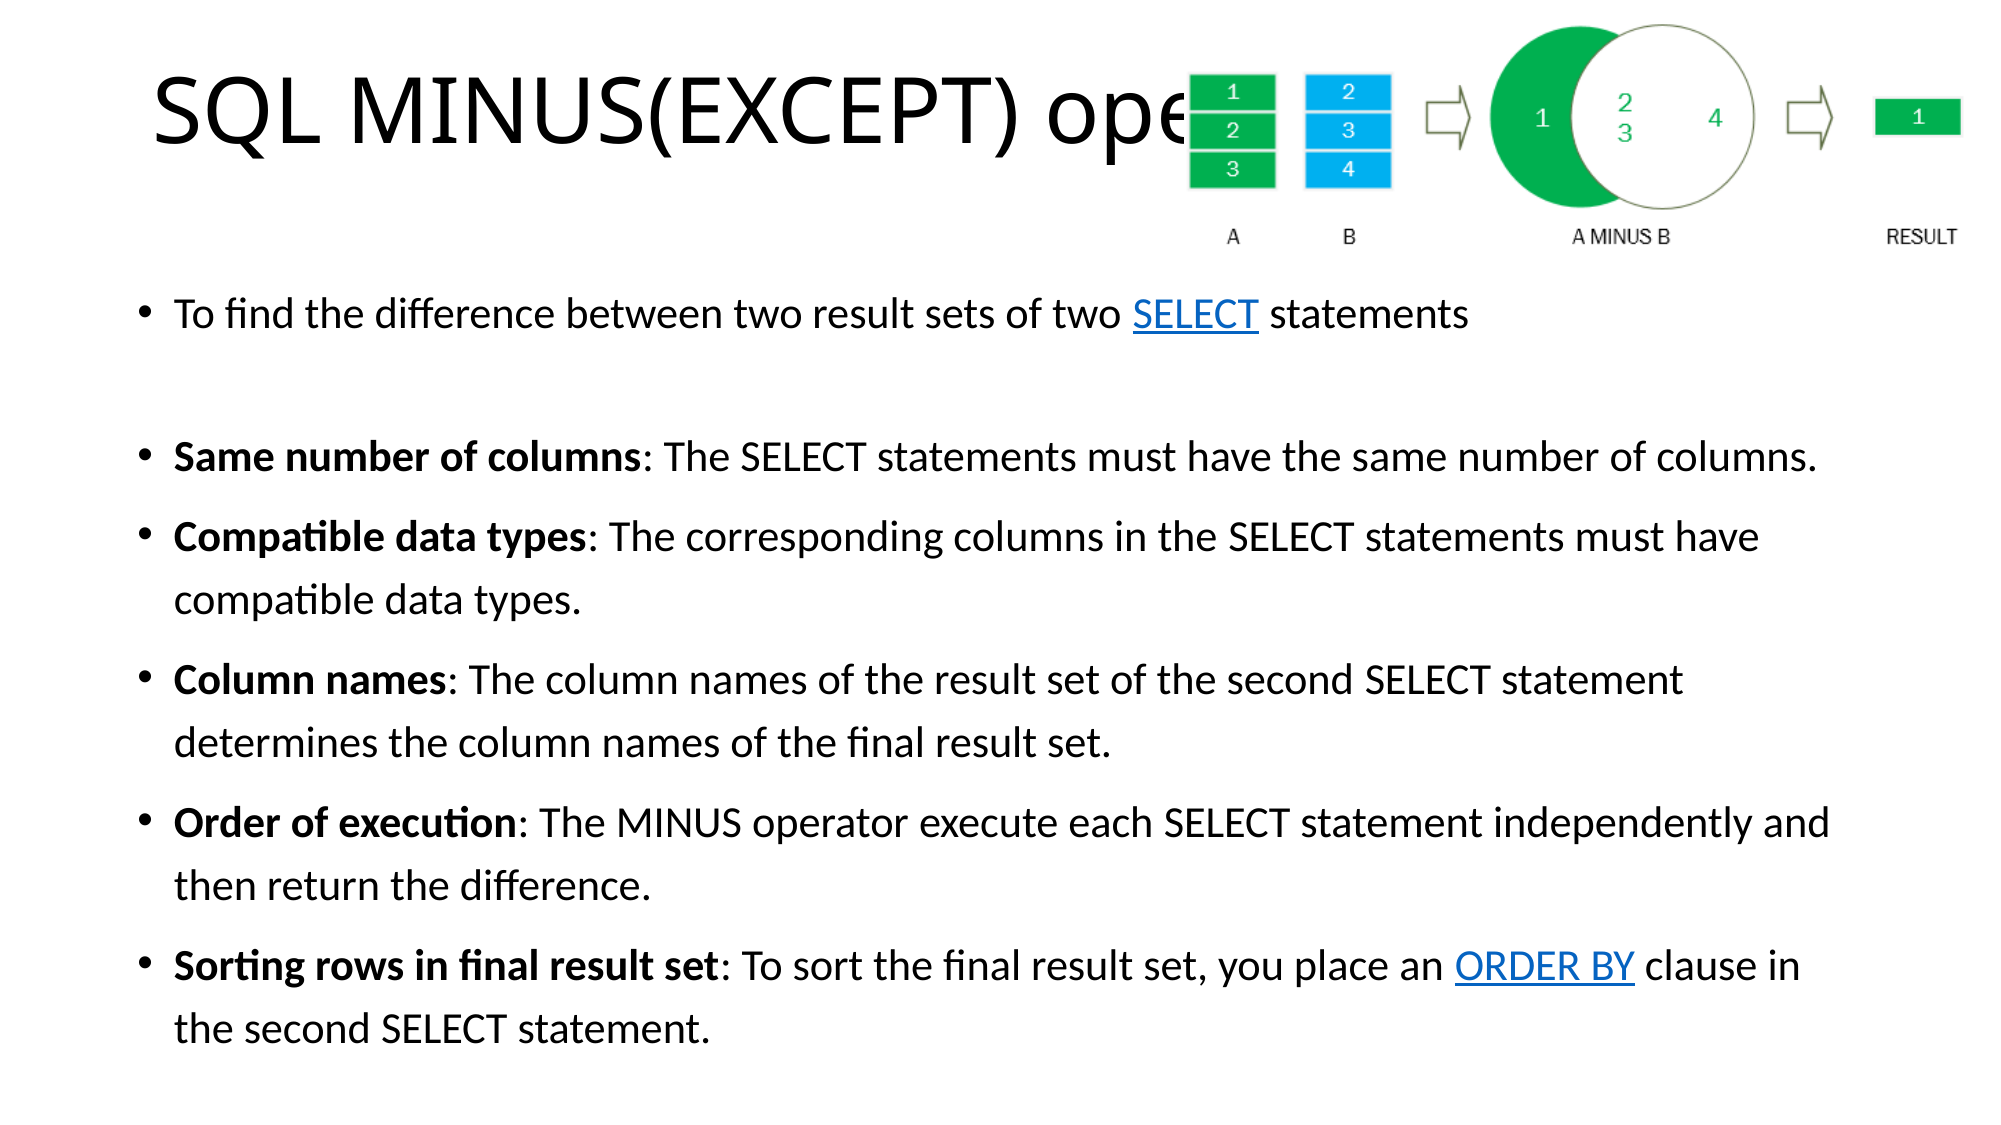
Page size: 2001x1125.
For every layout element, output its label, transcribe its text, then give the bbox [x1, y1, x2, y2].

picture [1184, 19, 1972, 258]
list To find the difference between two result sets of two SELECT statements Same number of columns: The SELECT statements must have the same number of columns. Compatible data types: The corresponding columns in the SELECT statements must have compatible data types. Column names: The column names of the result set of the second SELECT statement determines the column names of the final result set. Order of execution: The MINUS operator execute each SELECT statement independently and then return the difference. Sorting rows in final result set: To sort the final result set, you place an ORDER BY clause in the second SELECT statement. [122, 282, 1848, 1085]
title SQL MINUS(EXCEPT) operator [137, 59, 1863, 278]
